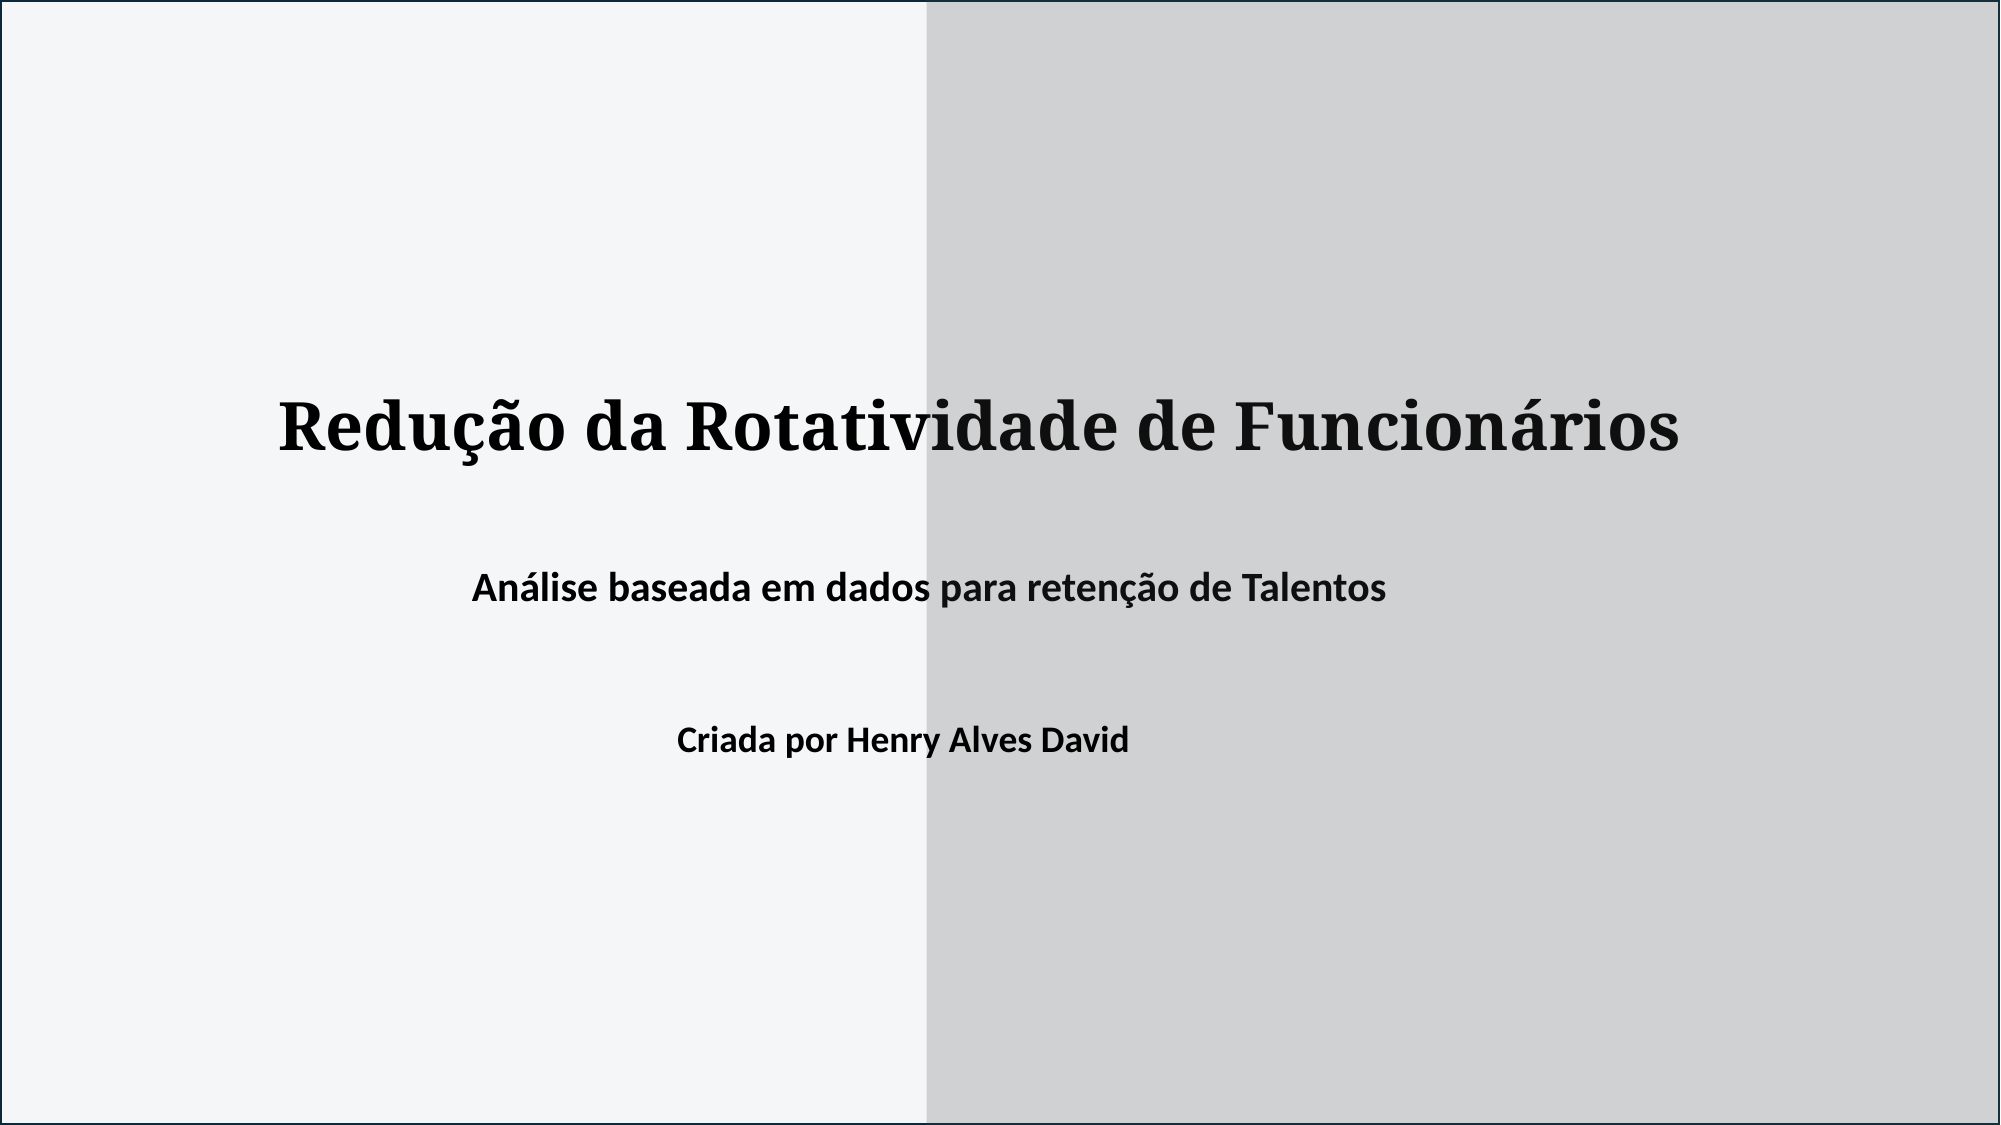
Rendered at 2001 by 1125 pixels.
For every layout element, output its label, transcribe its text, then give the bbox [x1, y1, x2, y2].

text_box Criada por Henry Alves David [662, 707, 1215, 768]
text_box Redução da Rotatividade de Funcionários [263, 376, 925, 471]
text_box [0, 0, 925, 1125]
text_box Análise baseada em dados para retenção de Talentos [457, 551, 925, 617]
text_box [925, 0, 2000, 1125]
